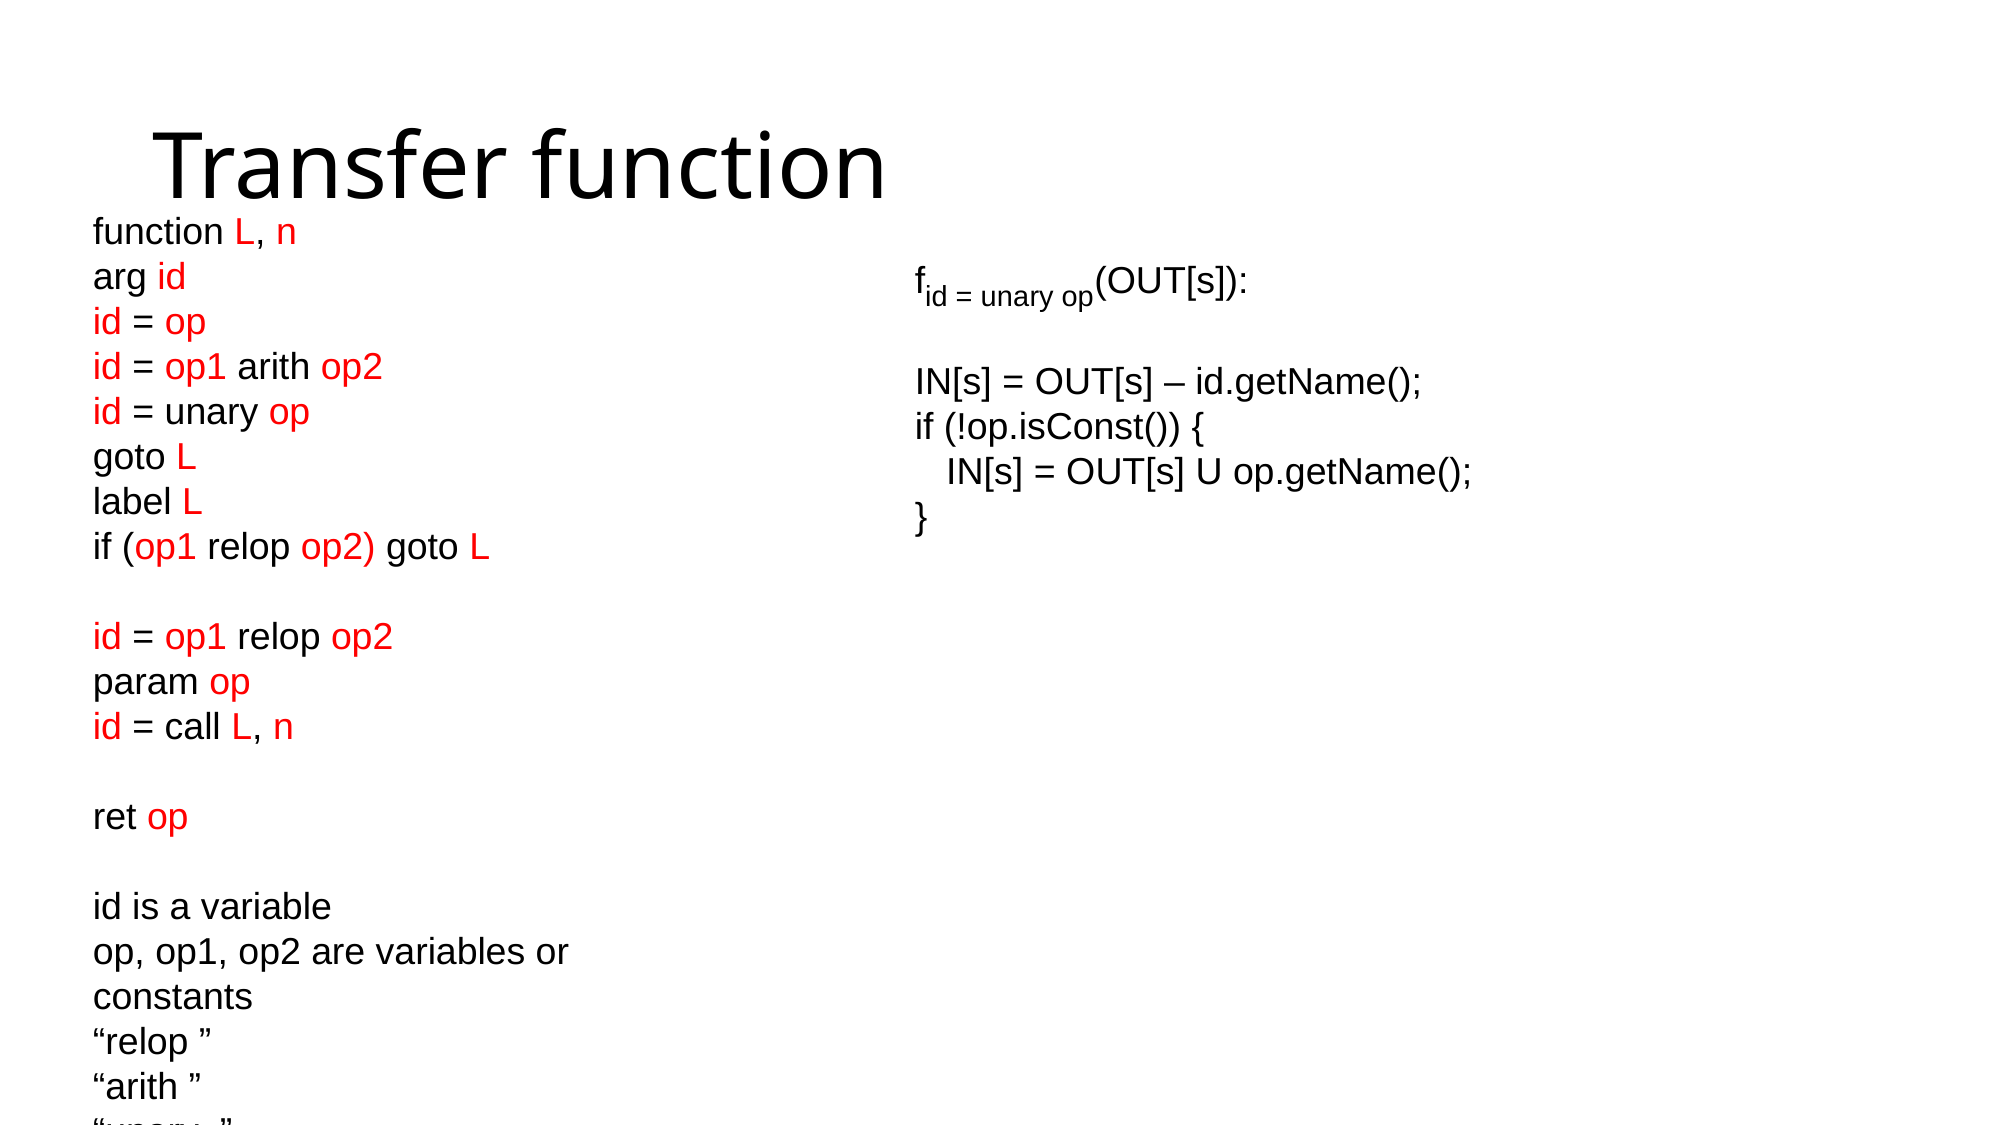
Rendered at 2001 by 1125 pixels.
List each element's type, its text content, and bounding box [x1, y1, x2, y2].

title Transfer function [137, 59, 1863, 278]
text_box fid = unary op(OUT[s]): IN[s] = OUT[s] – id.getName(); if (!op.isConst()) { IN[s] = OUT[s] U op.getName(); } [899, 236, 1863, 545]
